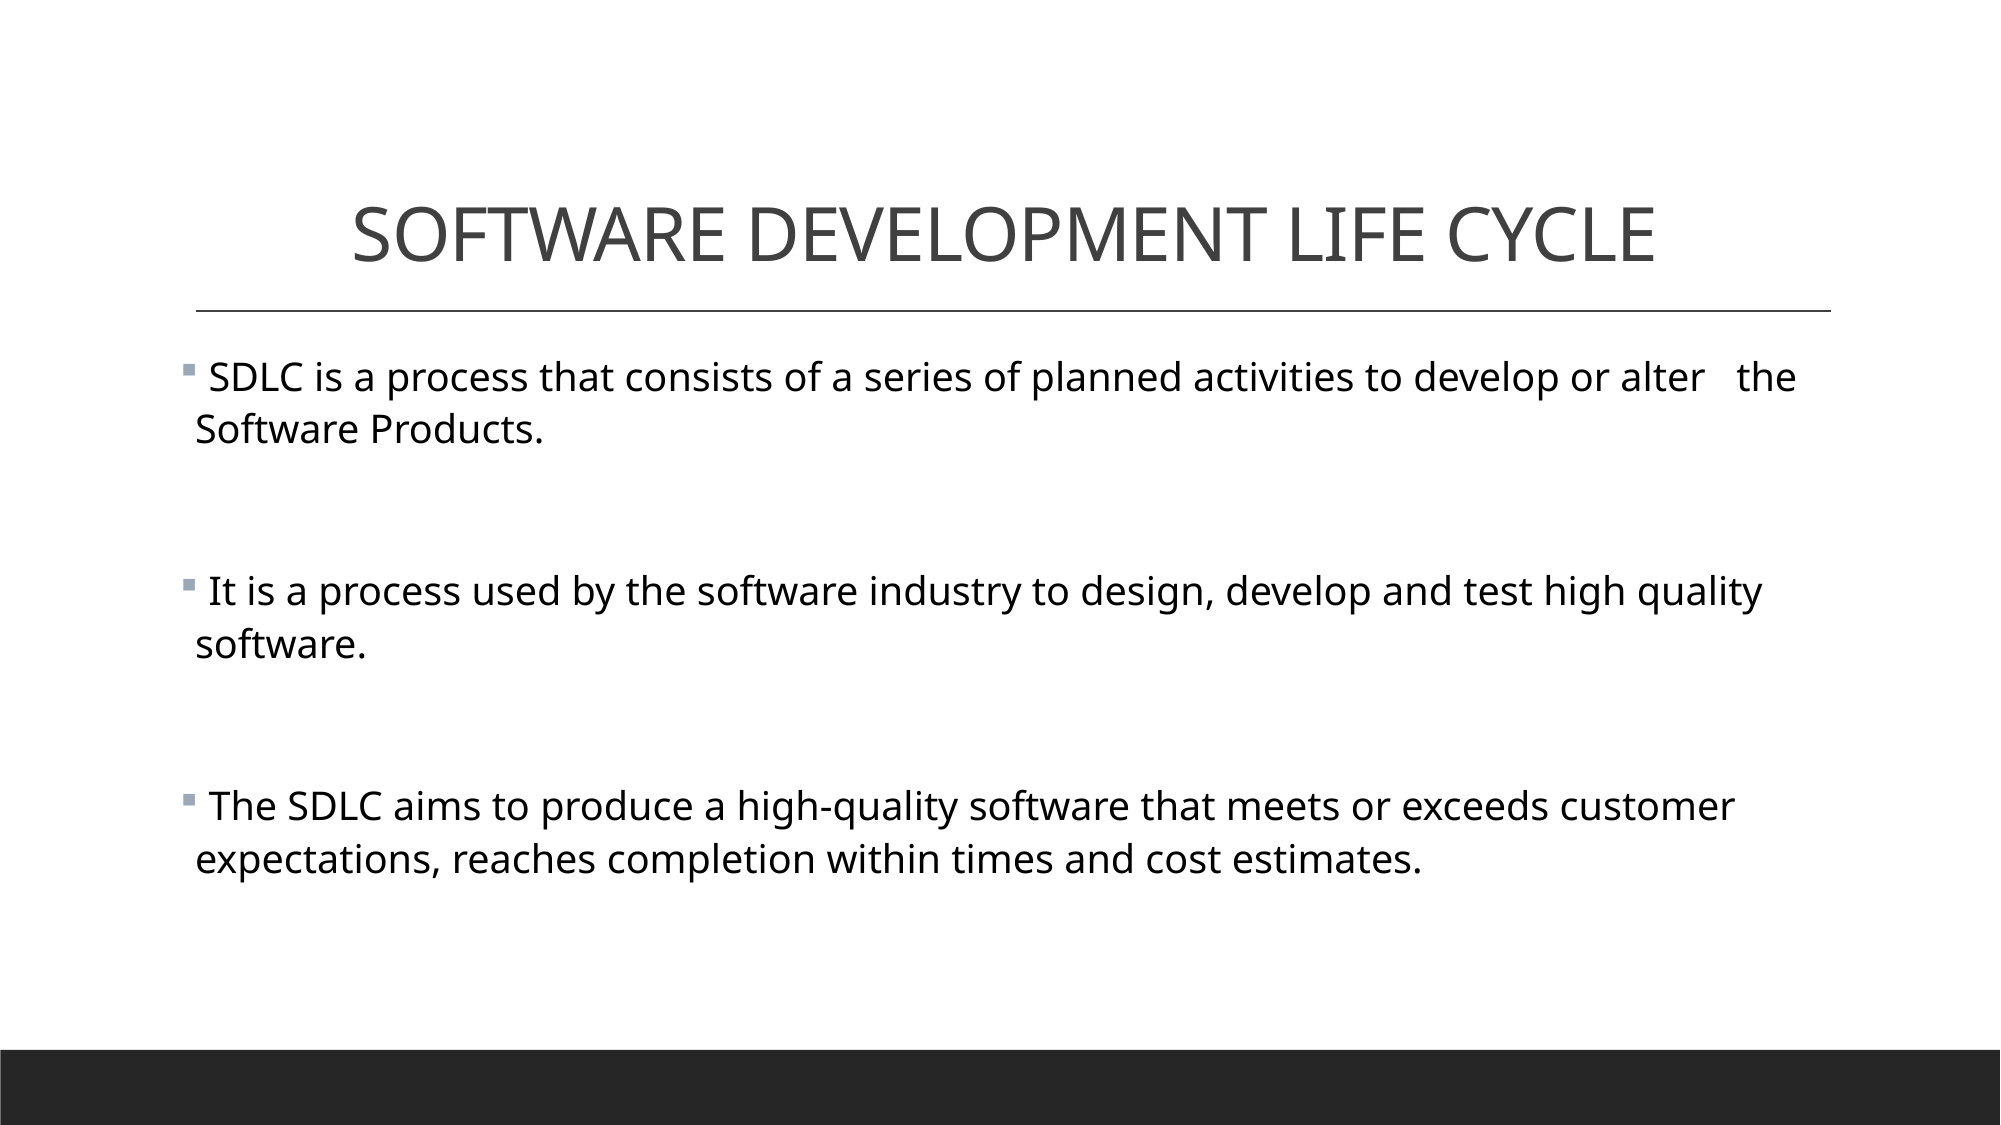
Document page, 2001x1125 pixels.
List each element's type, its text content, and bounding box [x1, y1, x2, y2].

list SDLC is a process that consists of a series of planned activities to develop or alter the Software Products. It is a process used by the software industry to design, develop and test high quality software. The SDLC aims to produce a high-quality software that meets or exceeds customer expectations, reaches completion within times and cost estimates. [180, 339, 1830, 983]
title SOFTWARE DEVELOPMENT LIFE CYCLE [180, 47, 1830, 285]
